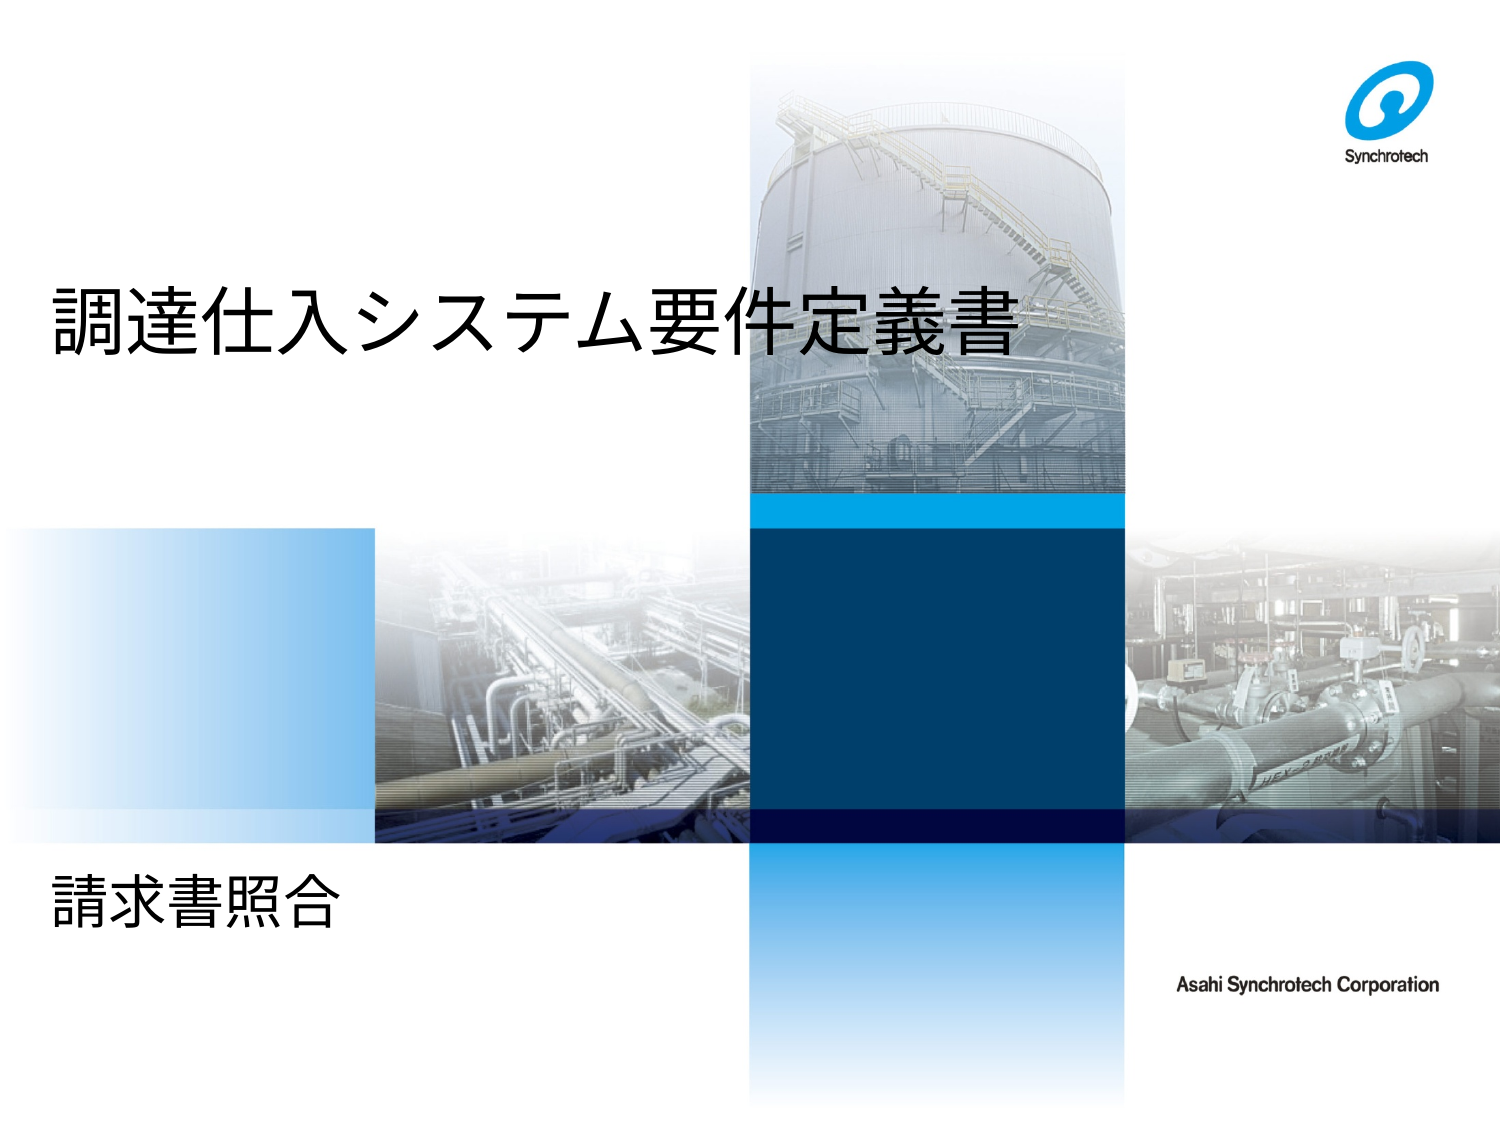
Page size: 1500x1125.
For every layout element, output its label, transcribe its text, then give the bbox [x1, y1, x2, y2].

picture [0, 0, 1500, 1125]
title 調達仕入システム要件定義書 [35, 199, 1311, 441]
subtitle 請求書照合 [35, 857, 985, 953]
